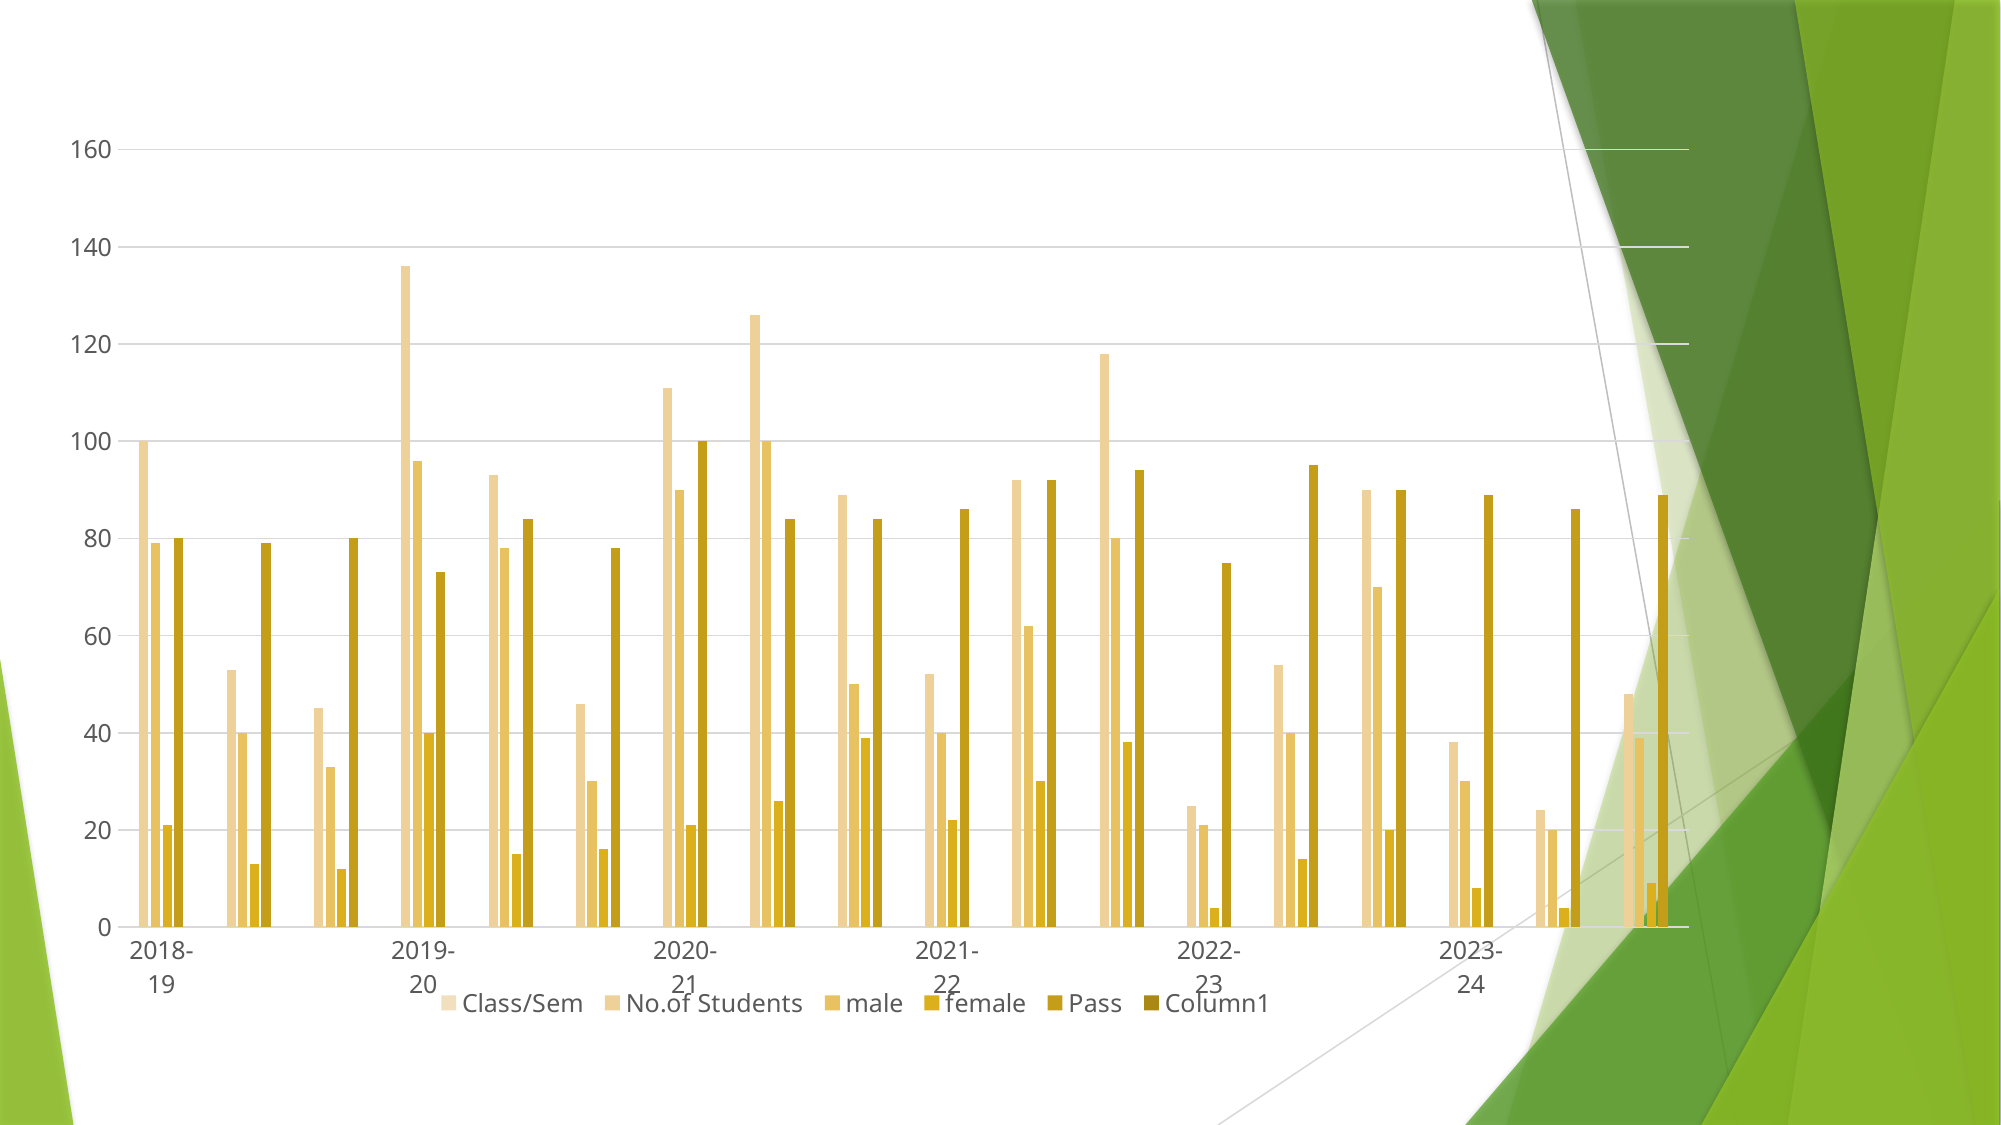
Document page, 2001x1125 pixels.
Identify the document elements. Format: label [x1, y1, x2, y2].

chart [51, 64, 1697, 1031]
